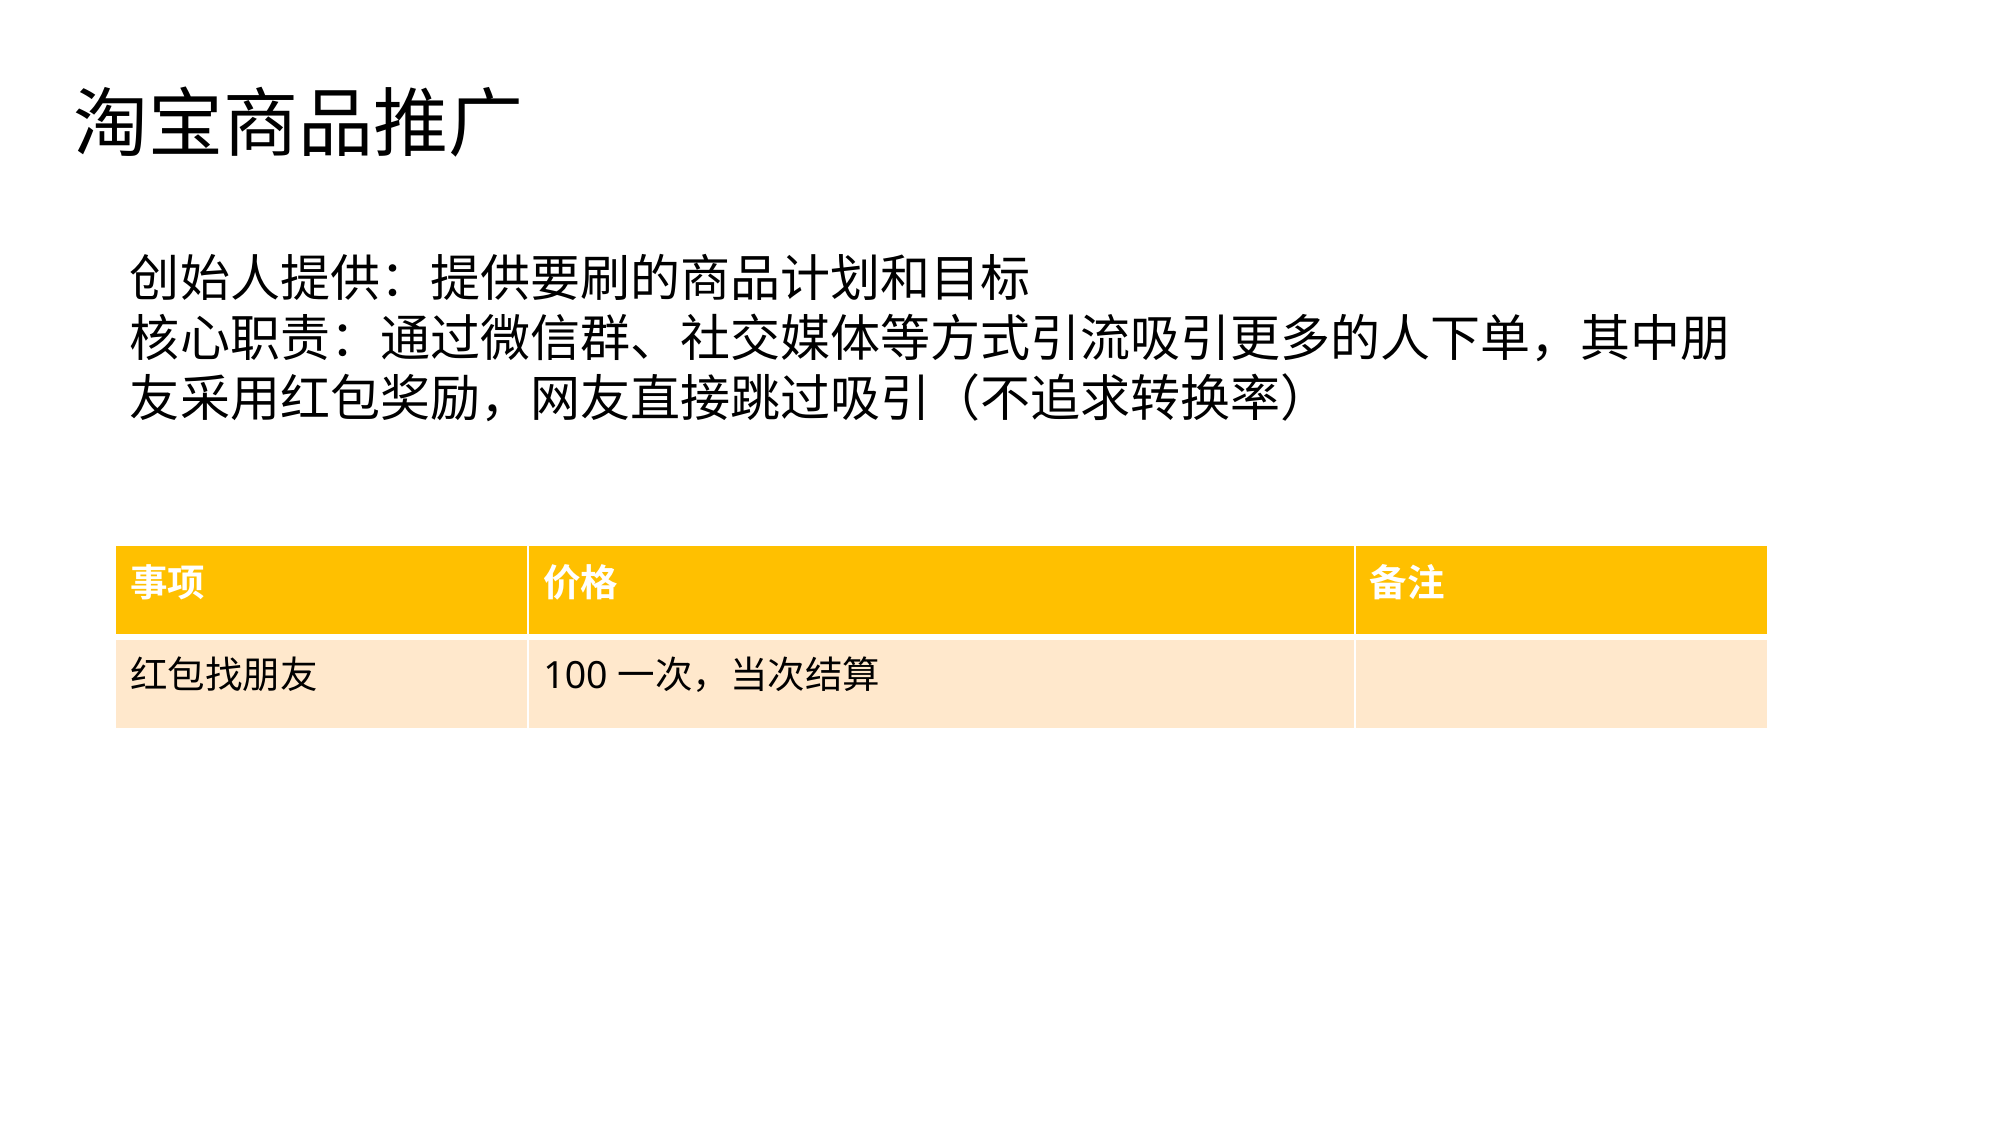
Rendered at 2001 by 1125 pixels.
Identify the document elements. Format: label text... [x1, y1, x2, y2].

table_cell 100一次，当次结算 [529, 640, 1354, 728]
table_header 价格 [529, 546, 1354, 634]
table_cell 红包找朋友 [116, 640, 527, 728]
table_cell [1356, 640, 1767, 728]
text_box 创始人提供：提供要刷的商品计划和目标 核心职责：通过微信群、社交媒体等方式引流吸引更多的人下单，其中朋友采用红包奖励，网友直接跳过吸引（不追求转换率） [115, 239, 1769, 435]
table_header 备注 [1356, 546, 1767, 634]
table_header 事项 [116, 546, 527, 634]
text_box 淘宝商品推广 [59, 68, 610, 173]
